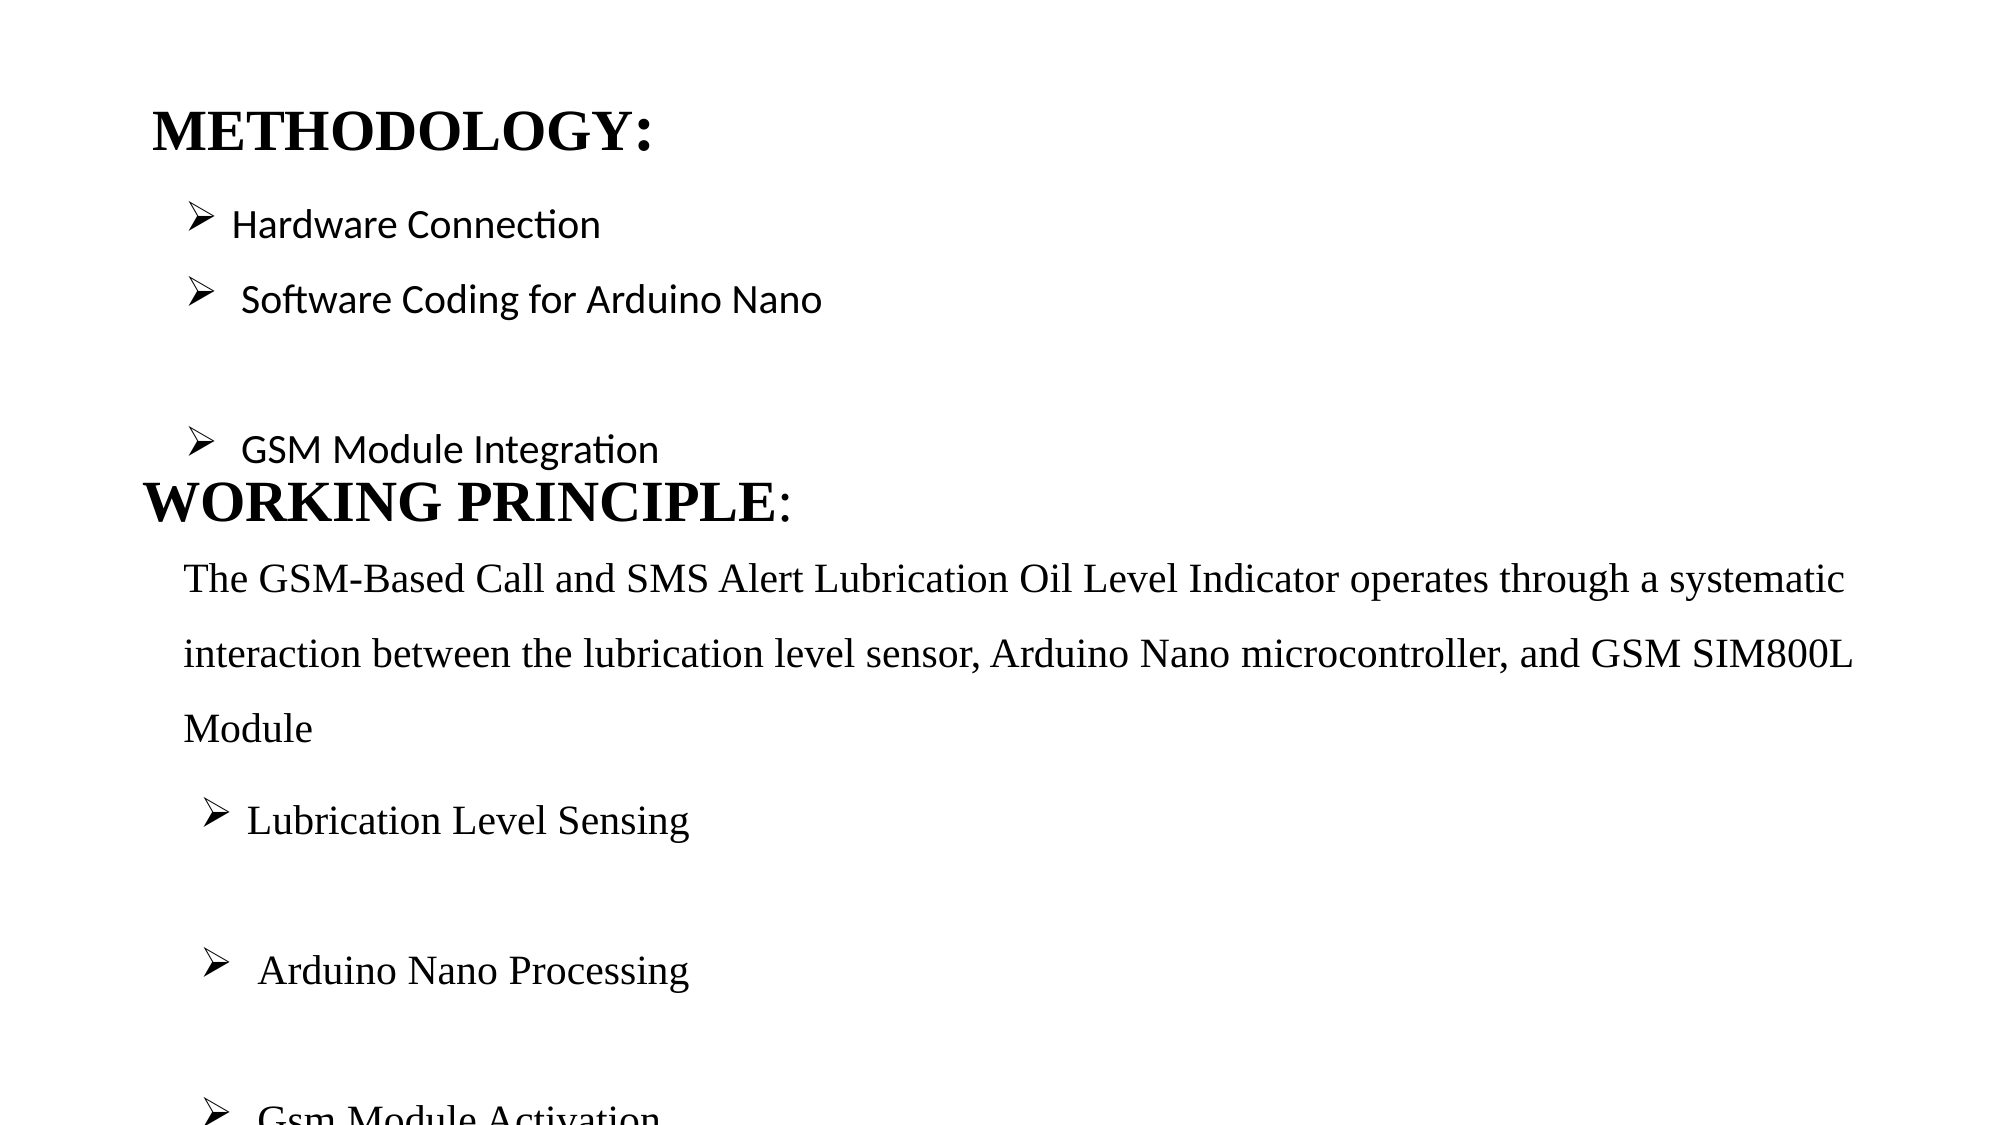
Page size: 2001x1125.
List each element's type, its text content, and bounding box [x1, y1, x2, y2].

text_box Hardware Connection Software Coding for Arduino Nano GSM Module Integration [170, 164, 1209, 480]
text_box WORKING PRINCIPLE: [127, 420, 1853, 541]
text_box Lubrication Level Sensing Arduino Nano Processing Gsm Module Activation Feedback And Monitoring [185, 760, 1388, 1125]
text_box The GSM-Based Call and SMS Alert Lubrication Oil Level Indicator operates through a systematic interaction between the lubrication level sensor, Arduino Nano microcontroller, and GSM SIM800L Module [168, 518, 2000, 759]
title METHODOLOGY: [137, 20, 1863, 238]
